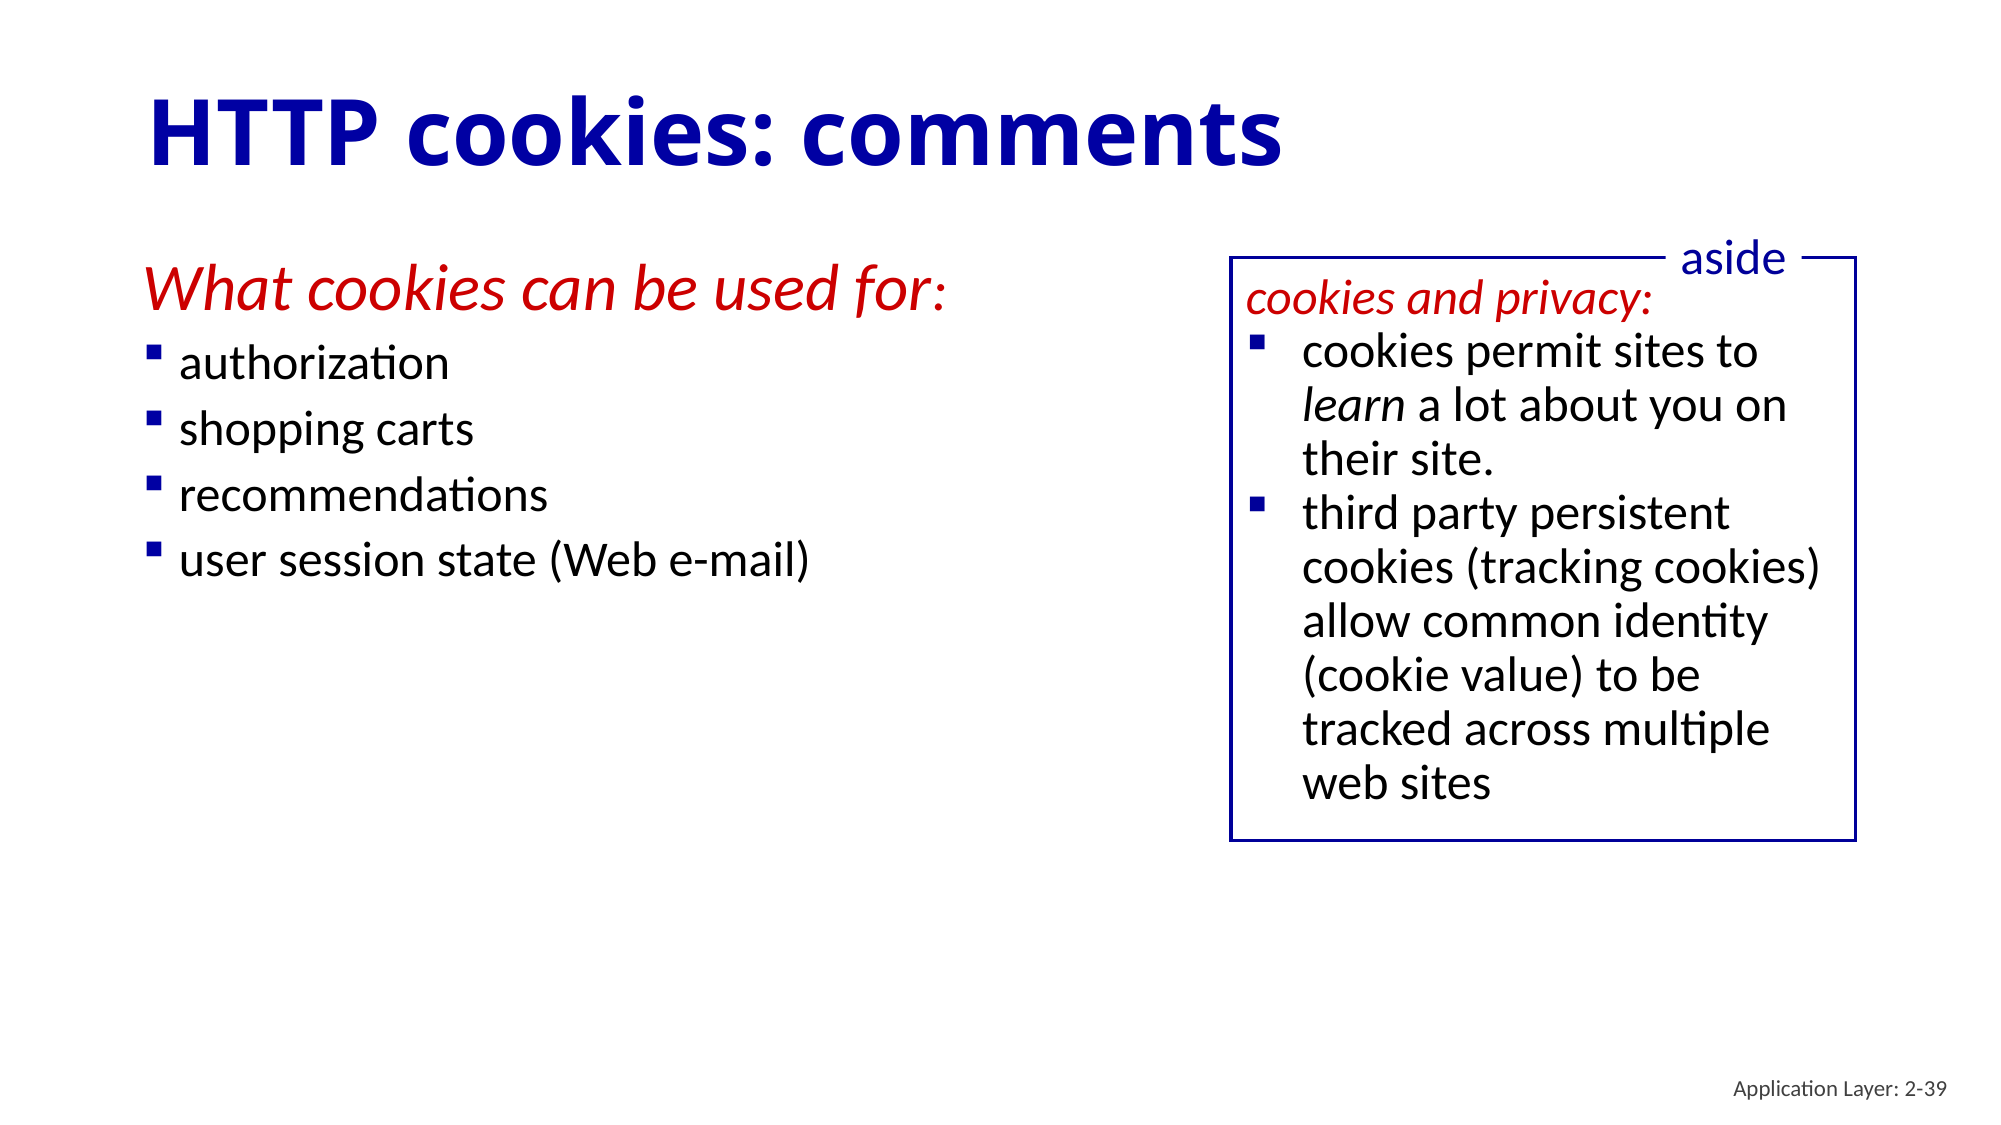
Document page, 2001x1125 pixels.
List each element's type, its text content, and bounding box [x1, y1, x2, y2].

title HTTP cookies: comments [131, 62, 1856, 209]
slide_number Application Layer: 2-39 [1512, 1056, 1963, 1117]
text_box What cookies can be used for: authorization shopping carts recommendations user session state (Web e-mail) [106, 255, 1097, 689]
text_box aside [1665, 217, 1802, 293]
text_box cookies and privacy: cookies permit sites to learn a lot about you on their site. third party persistent cookies (tracking cookies) allow common identity (cookie value) to be tracked across multiple web sites [1231, 257, 1856, 841]
